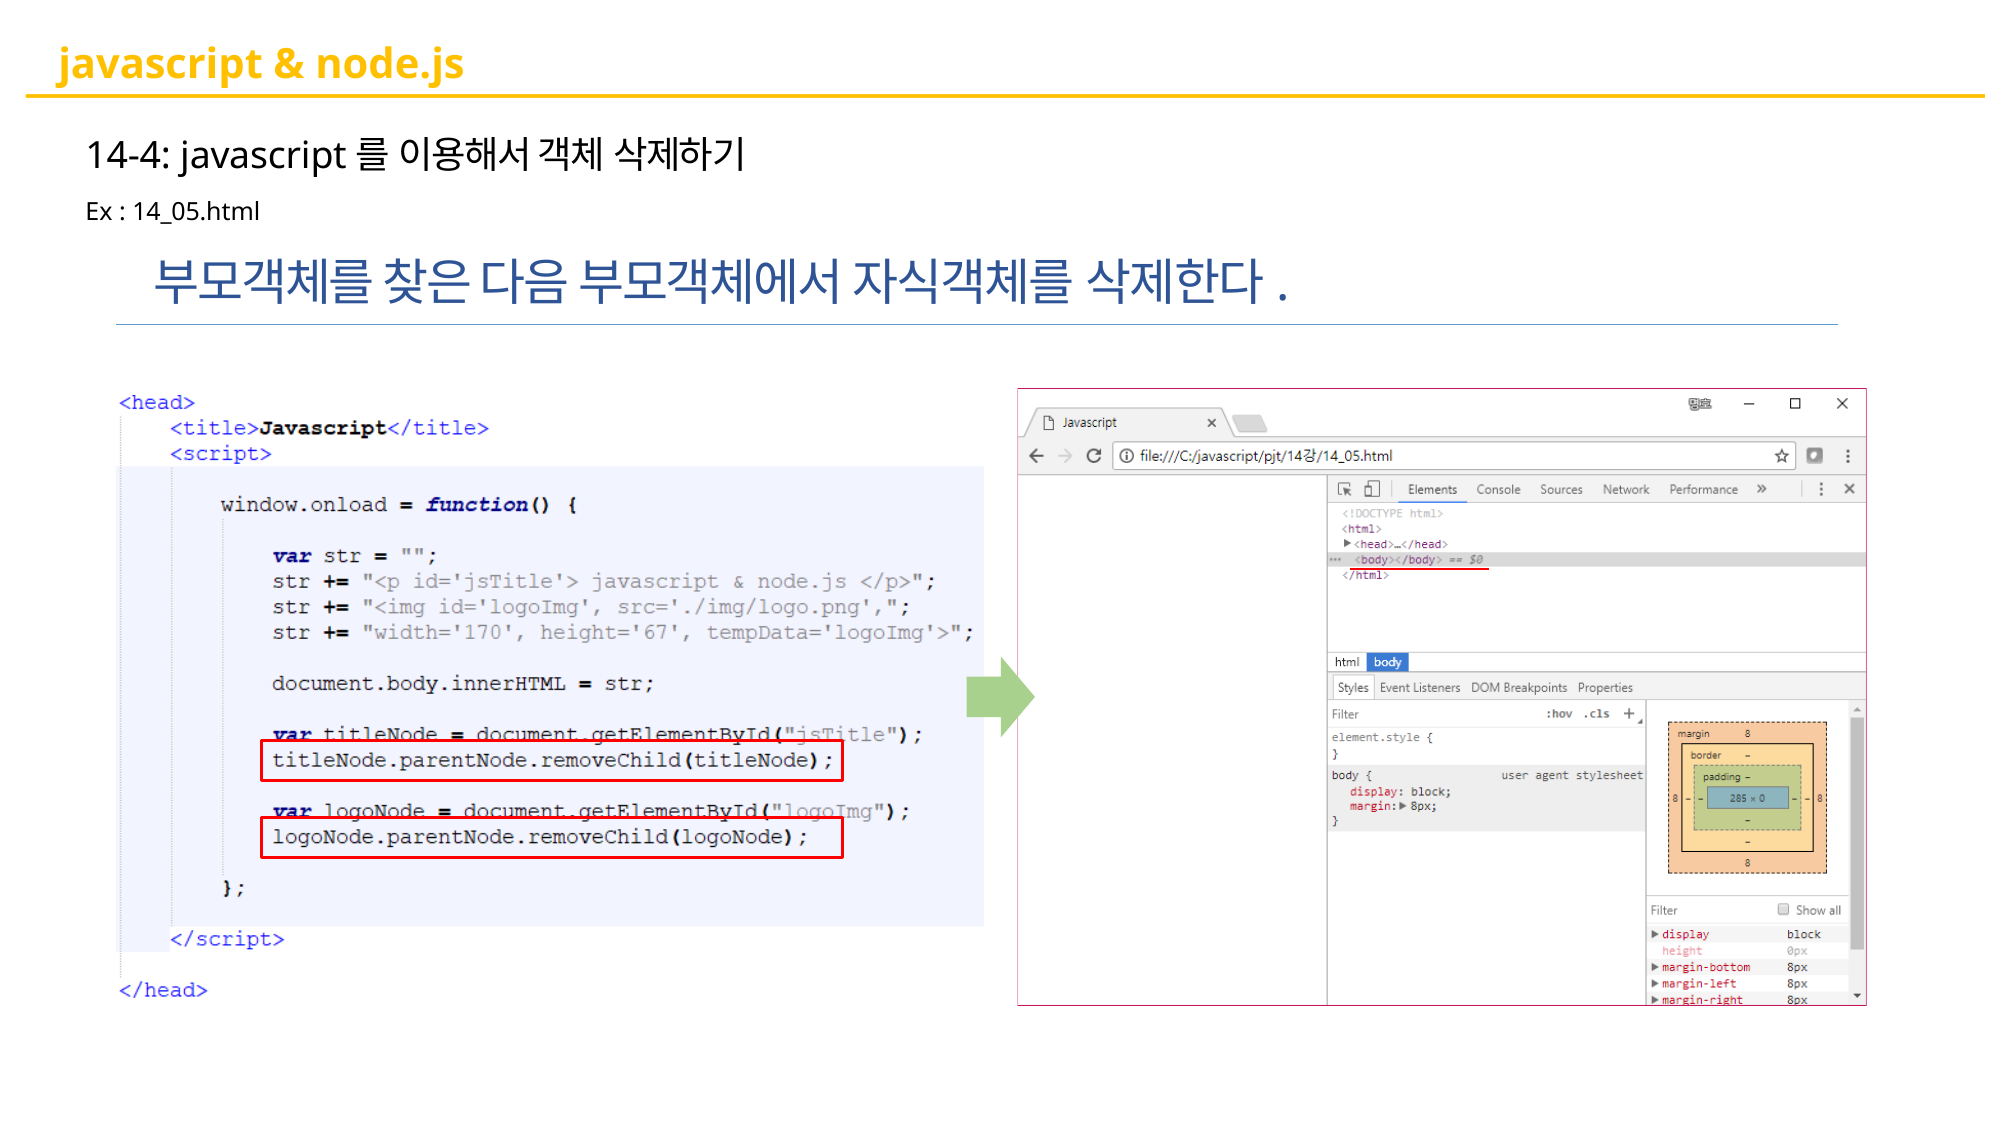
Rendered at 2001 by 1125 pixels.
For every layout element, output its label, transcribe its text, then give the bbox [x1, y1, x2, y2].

text_box [261, 740, 843, 781]
text_box [1017, 388, 1867, 1006]
text_box 부모객체를 찾은 다음 부모객체에서 자식객체를 삭제한다. [151, 248, 1296, 311]
text_box [115, 395, 984, 998]
text_box 14-4: javascript를 이용해서 객체 삭제하기 Ex : 14_05.html [83, 129, 755, 226]
text_box [25, 94, 1985, 98]
title javascript & node.js [58, 35, 1942, 94]
title javascript & node.js [58, 98, 1942, 226]
text_box [261, 817, 843, 858]
text_box [966, 656, 1035, 738]
